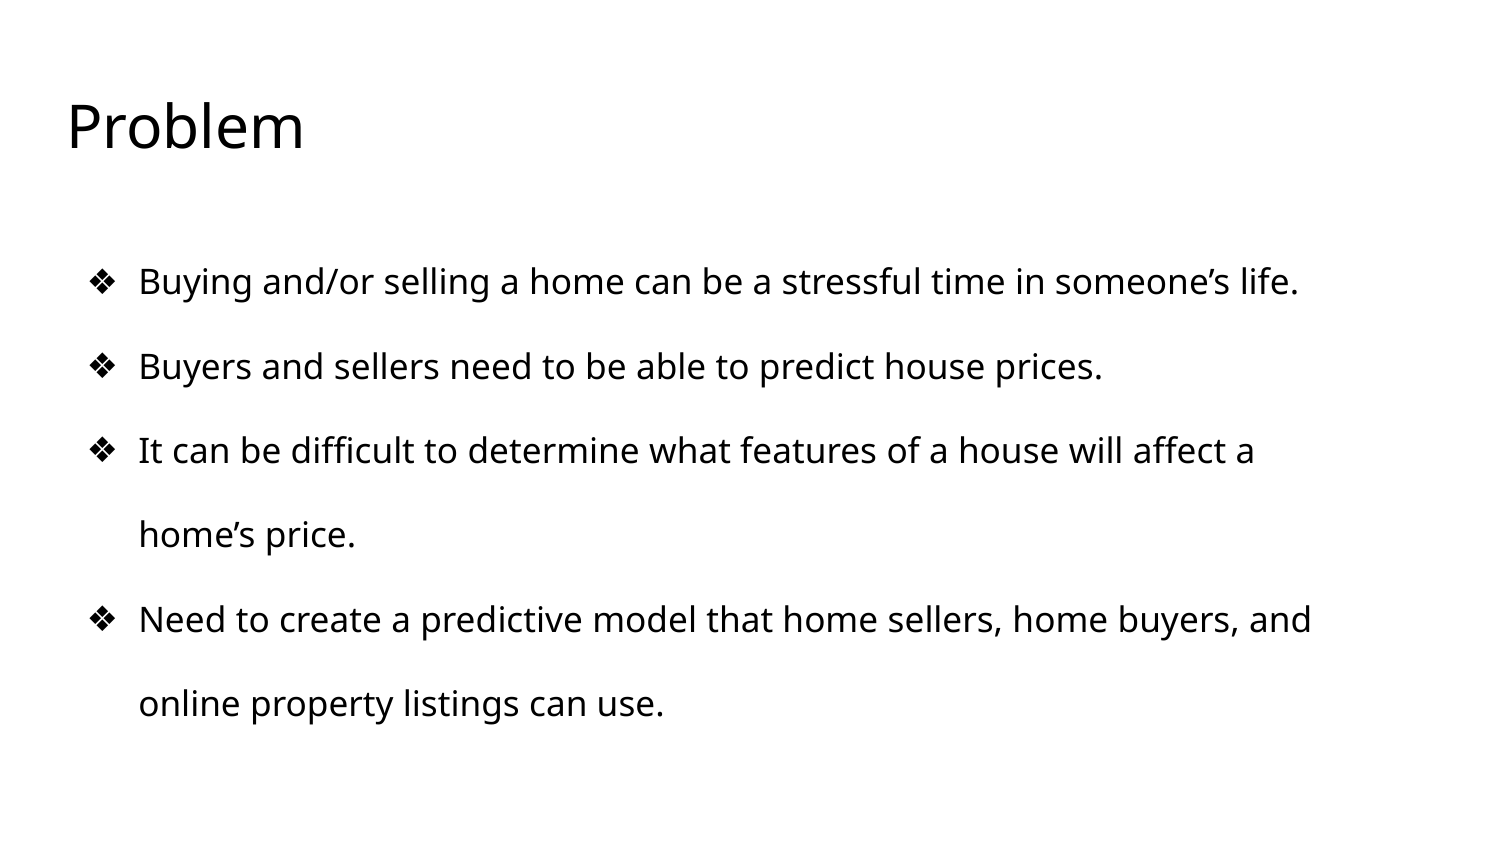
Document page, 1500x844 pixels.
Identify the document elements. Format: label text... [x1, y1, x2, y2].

title Problem [51, 72, 1449, 167]
list Buying and/or selling a home can be a stressful time in someone’s life. Buyers and sellers need to be able to predict house prices. It can be difficult to determine what features of a house will affect a home’s price. Need to create a predictive model that home sellers, home buyers, and online property listings can use. [51, 202, 1388, 750]
